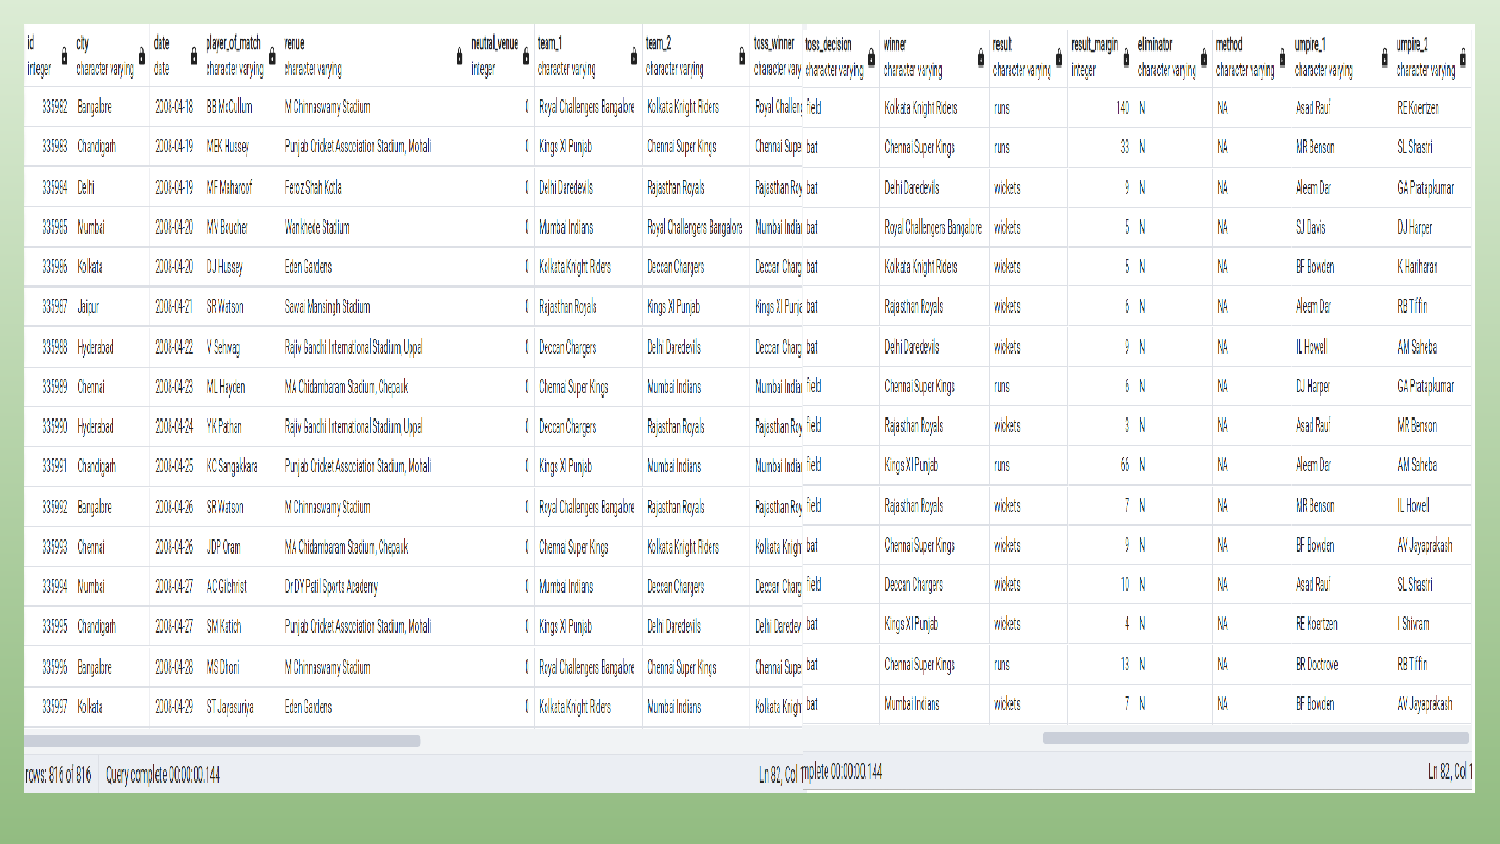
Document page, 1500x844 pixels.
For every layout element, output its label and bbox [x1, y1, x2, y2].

picture [24, 24, 1476, 793]
